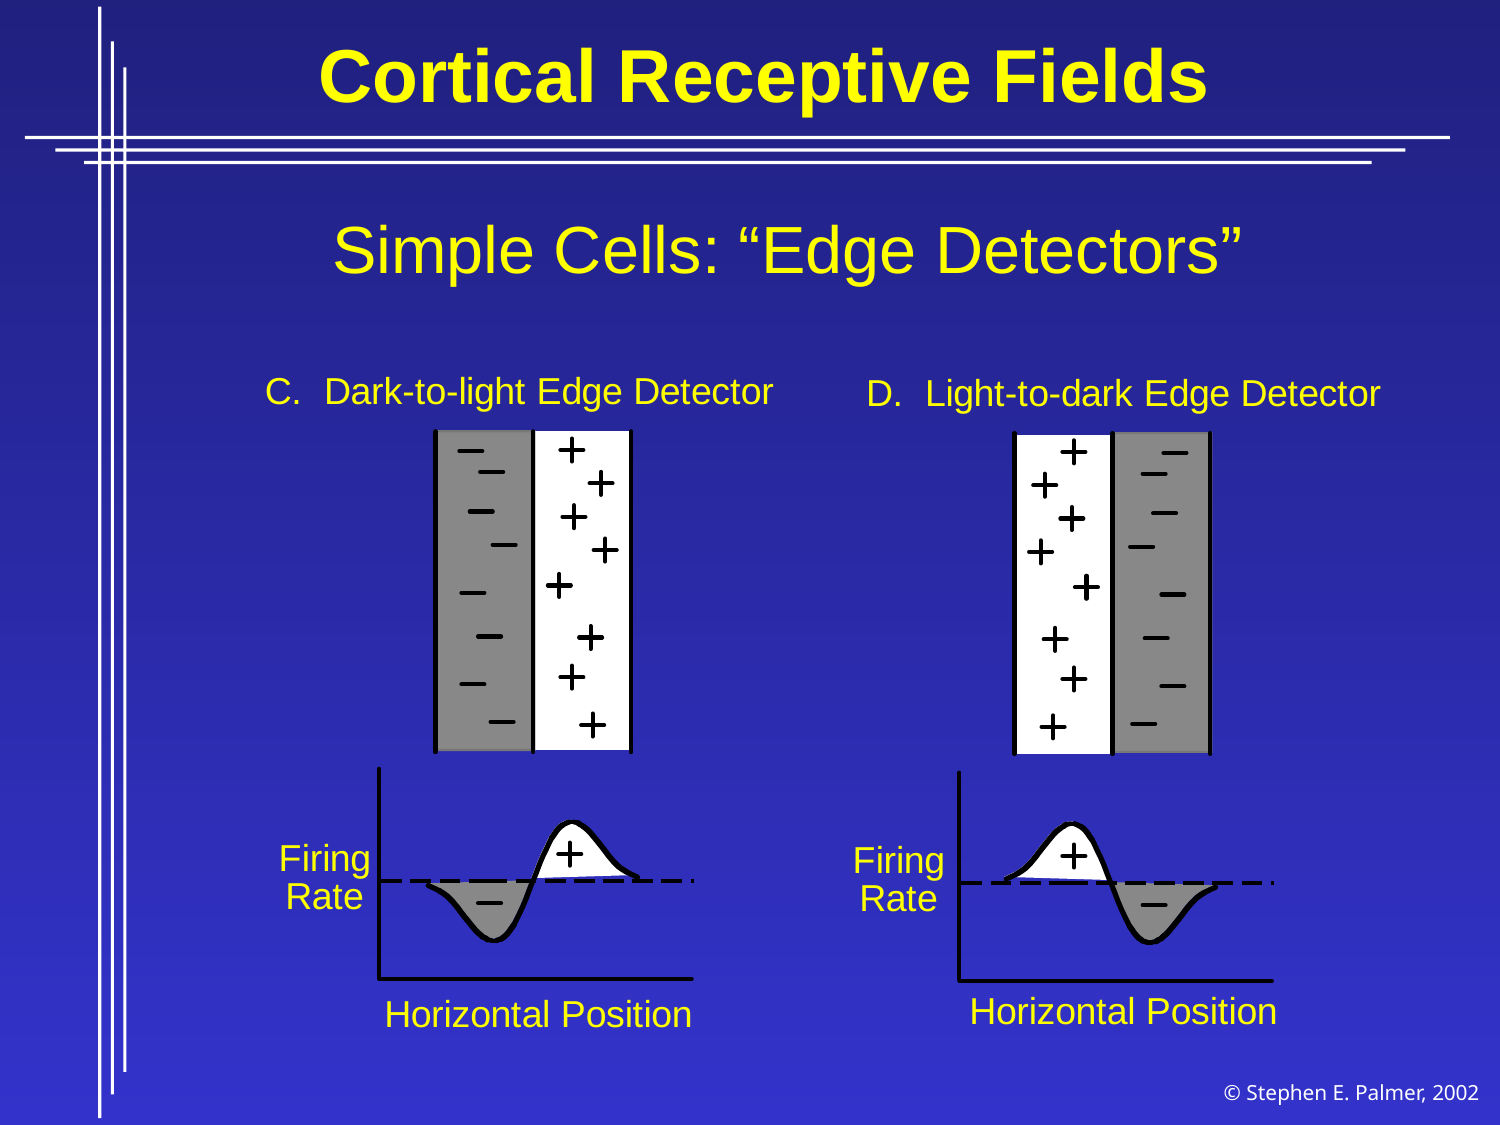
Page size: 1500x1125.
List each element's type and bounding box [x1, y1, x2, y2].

text_box [0, 0, 1500, 1125]
picture [262, 372, 782, 1038]
picture [849, 374, 1389, 1036]
